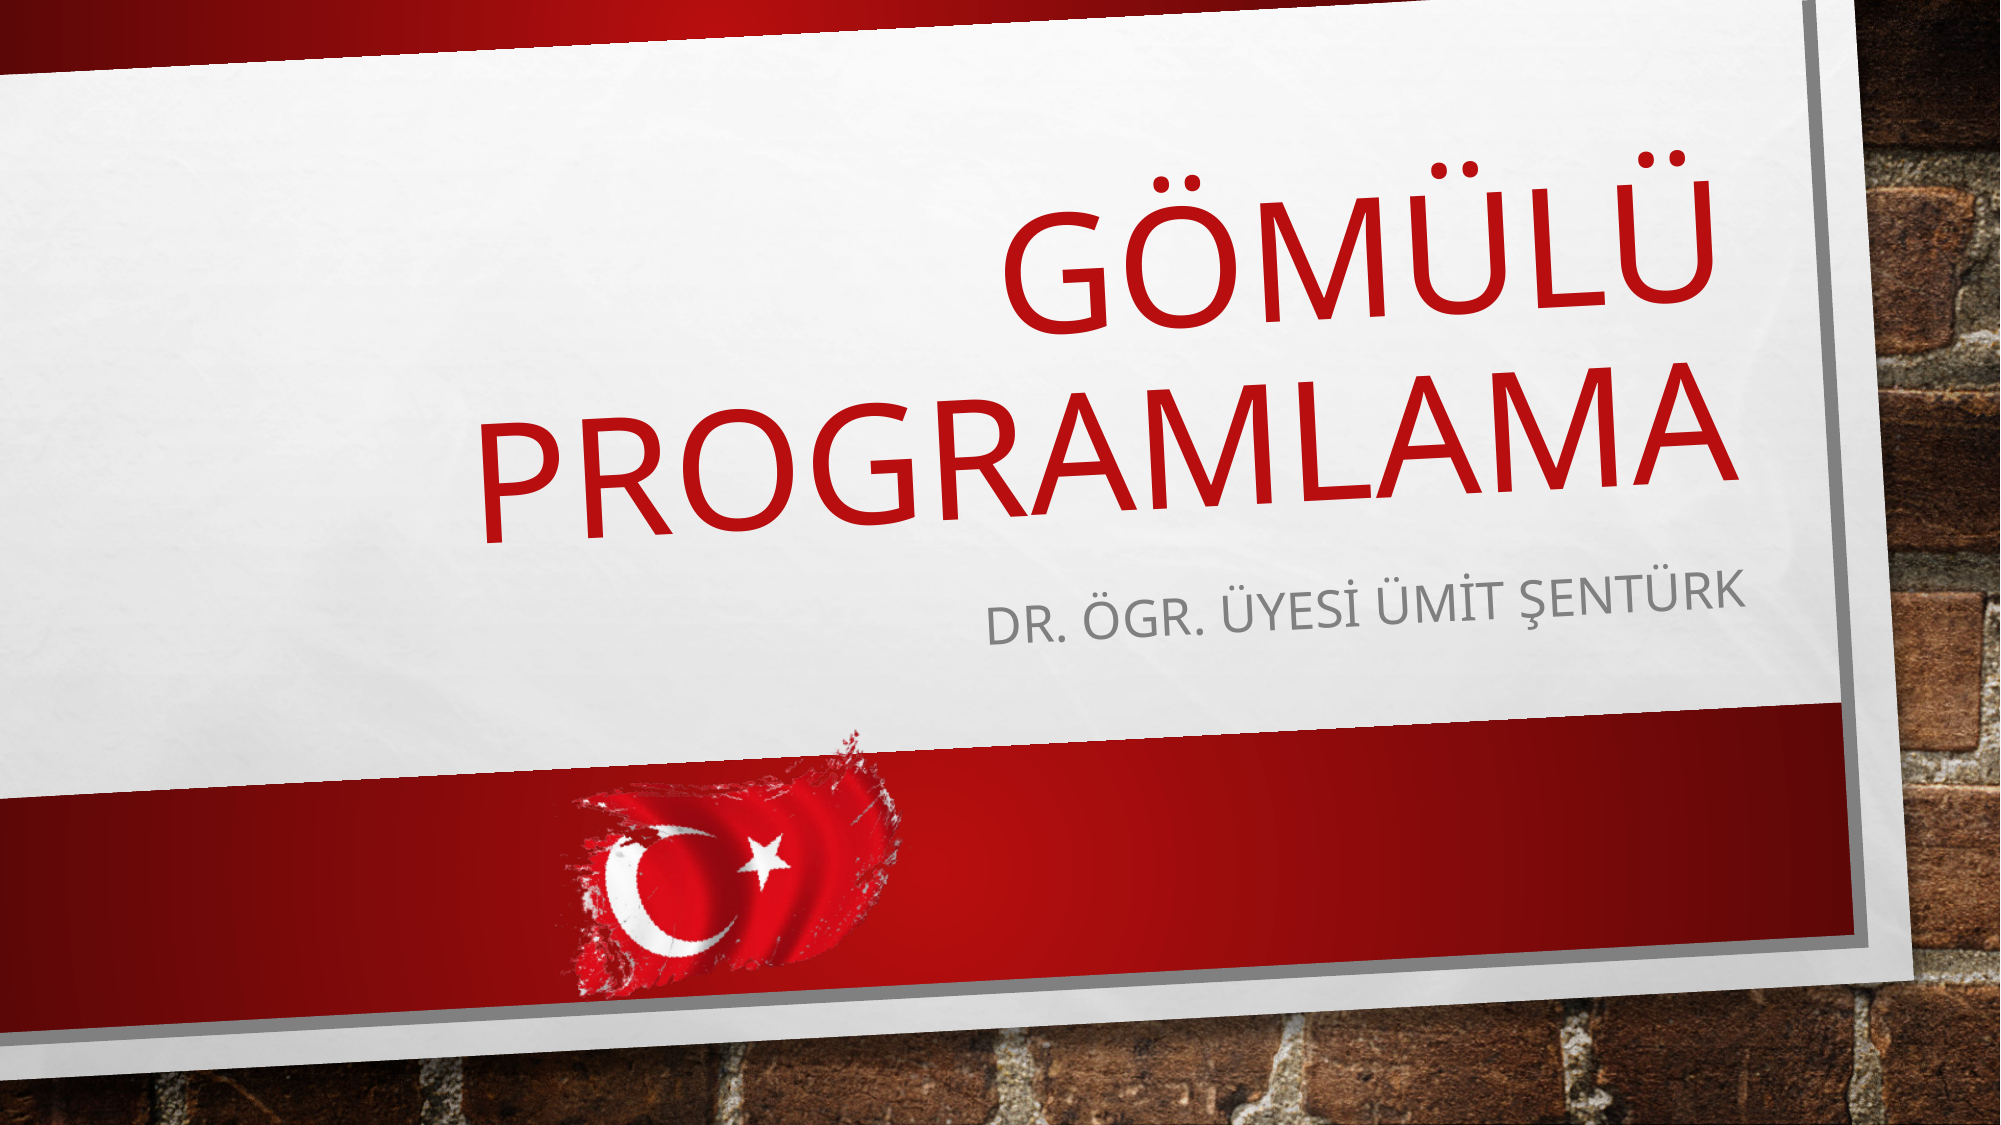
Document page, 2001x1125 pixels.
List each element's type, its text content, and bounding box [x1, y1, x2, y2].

subtitle Dr. Ögr. Üyesi Ümit şentürk [159, 533, 1763, 708]
picture [0, 0, 2000, 1125]
title GÖMÜLÜ PROGRAMLAMA [135, 67, 1758, 605]
